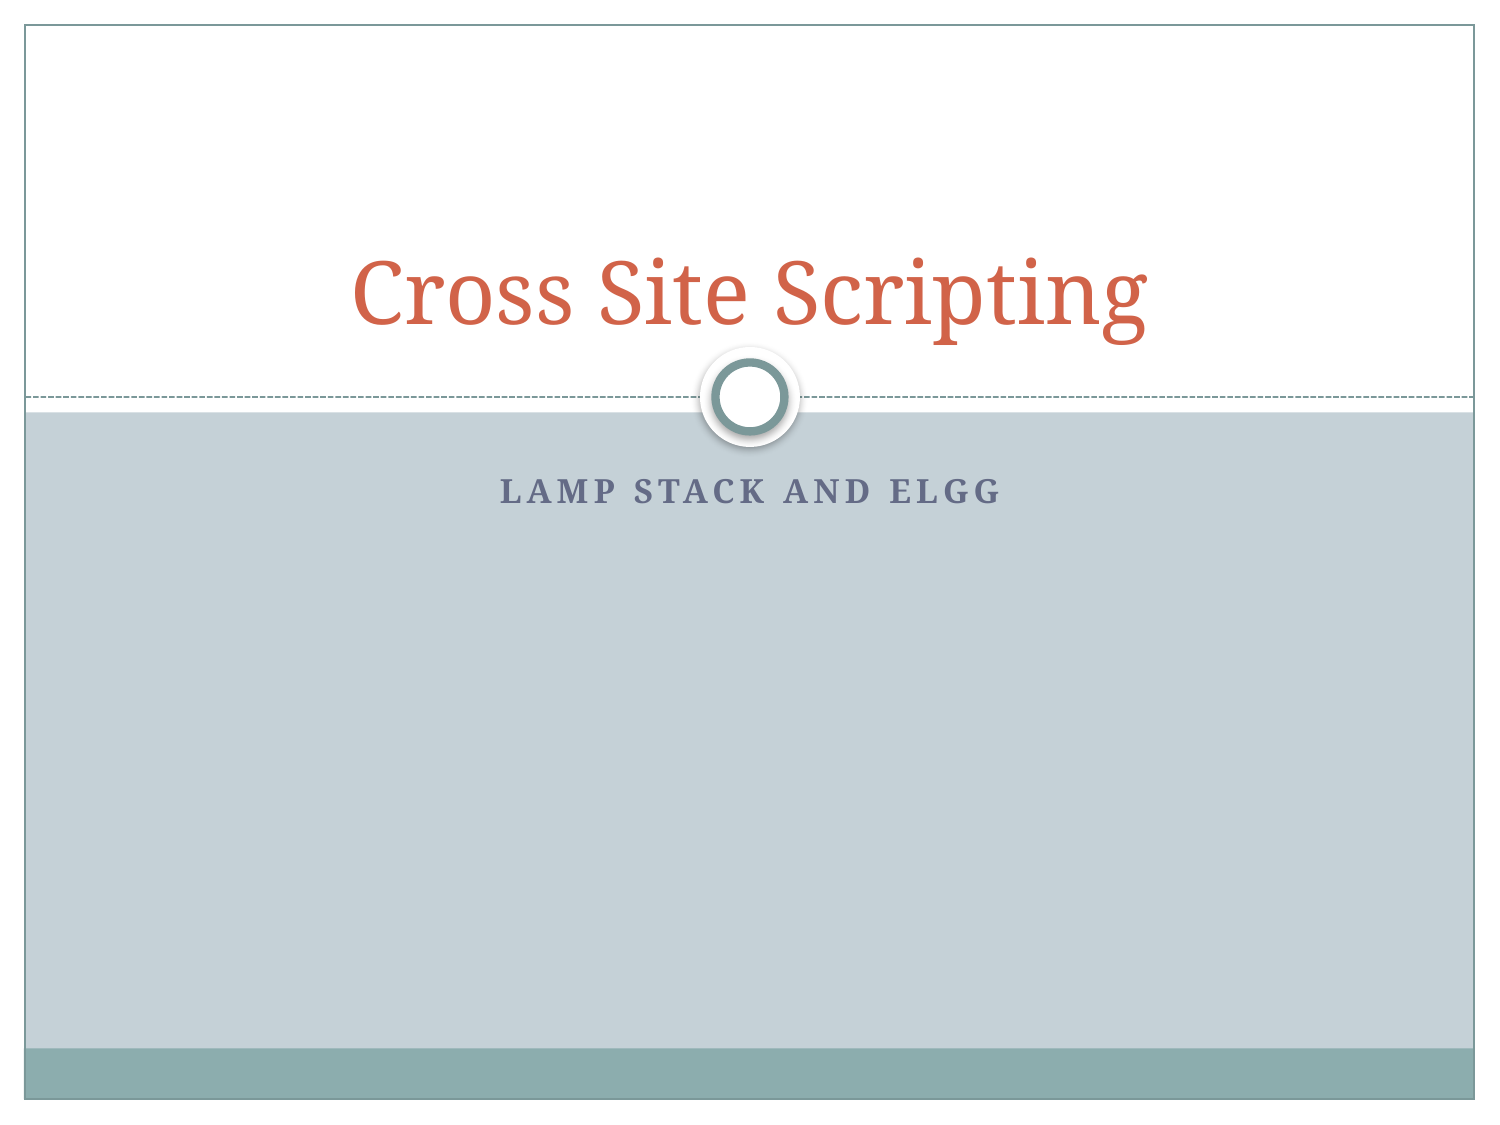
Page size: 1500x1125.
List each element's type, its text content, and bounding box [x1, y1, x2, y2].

subtitle LAMP Stack and Elgg [225, 462, 1275, 750]
title Cross Site Scripting [112, 62, 1388, 350]
